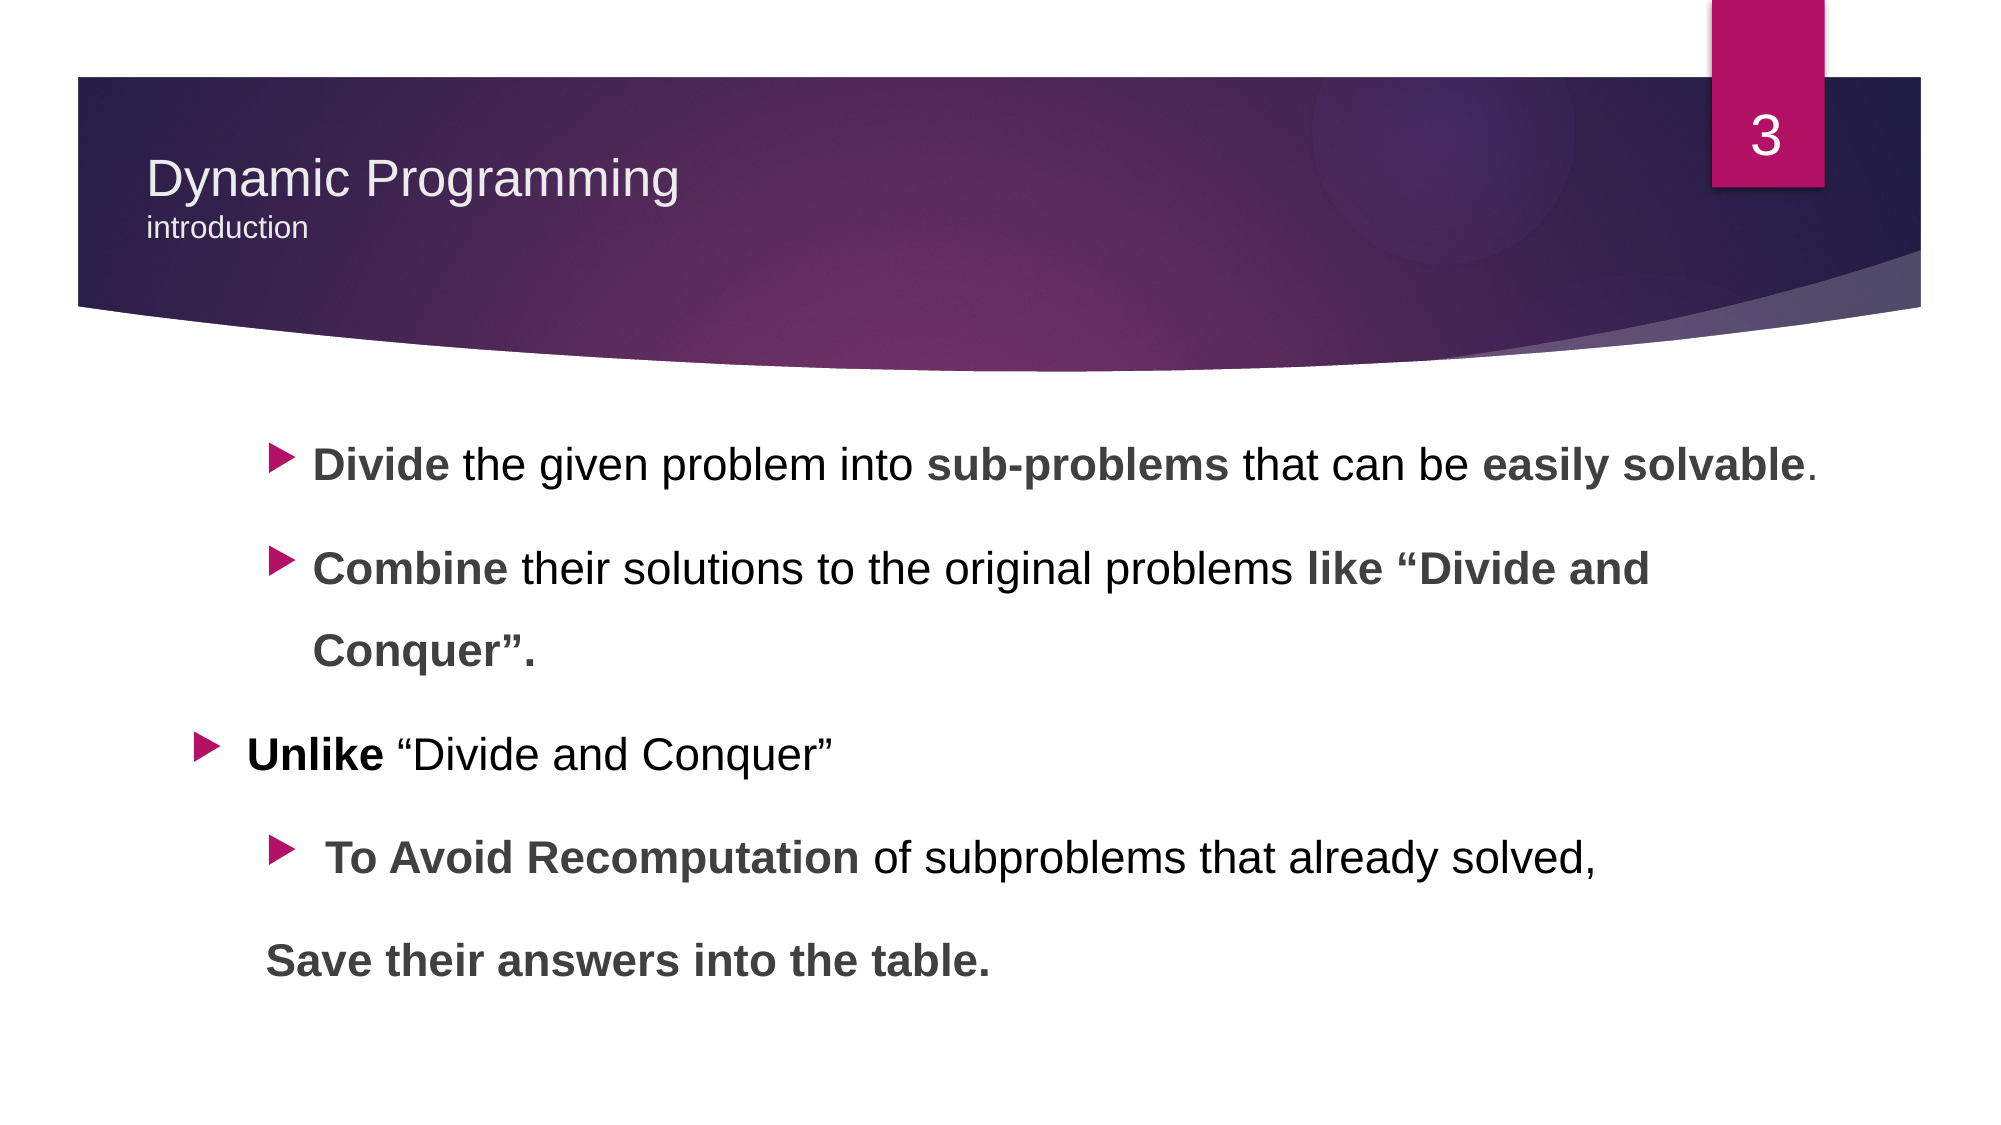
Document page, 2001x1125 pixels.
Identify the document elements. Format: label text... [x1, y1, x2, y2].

title Dynamic Programming introduction [131, 136, 1569, 253]
slide_number 3 [1698, 48, 1836, 175]
list Divide the given problem into sub-problems that can be easily solvable. Combine their solutions to the original problems like “Divide and Conquer”. Unlike “Divide and Conquer” To Avoid Recomputation of subproblems that already solved, Save their answers into the table. [175, 400, 1853, 1102]
